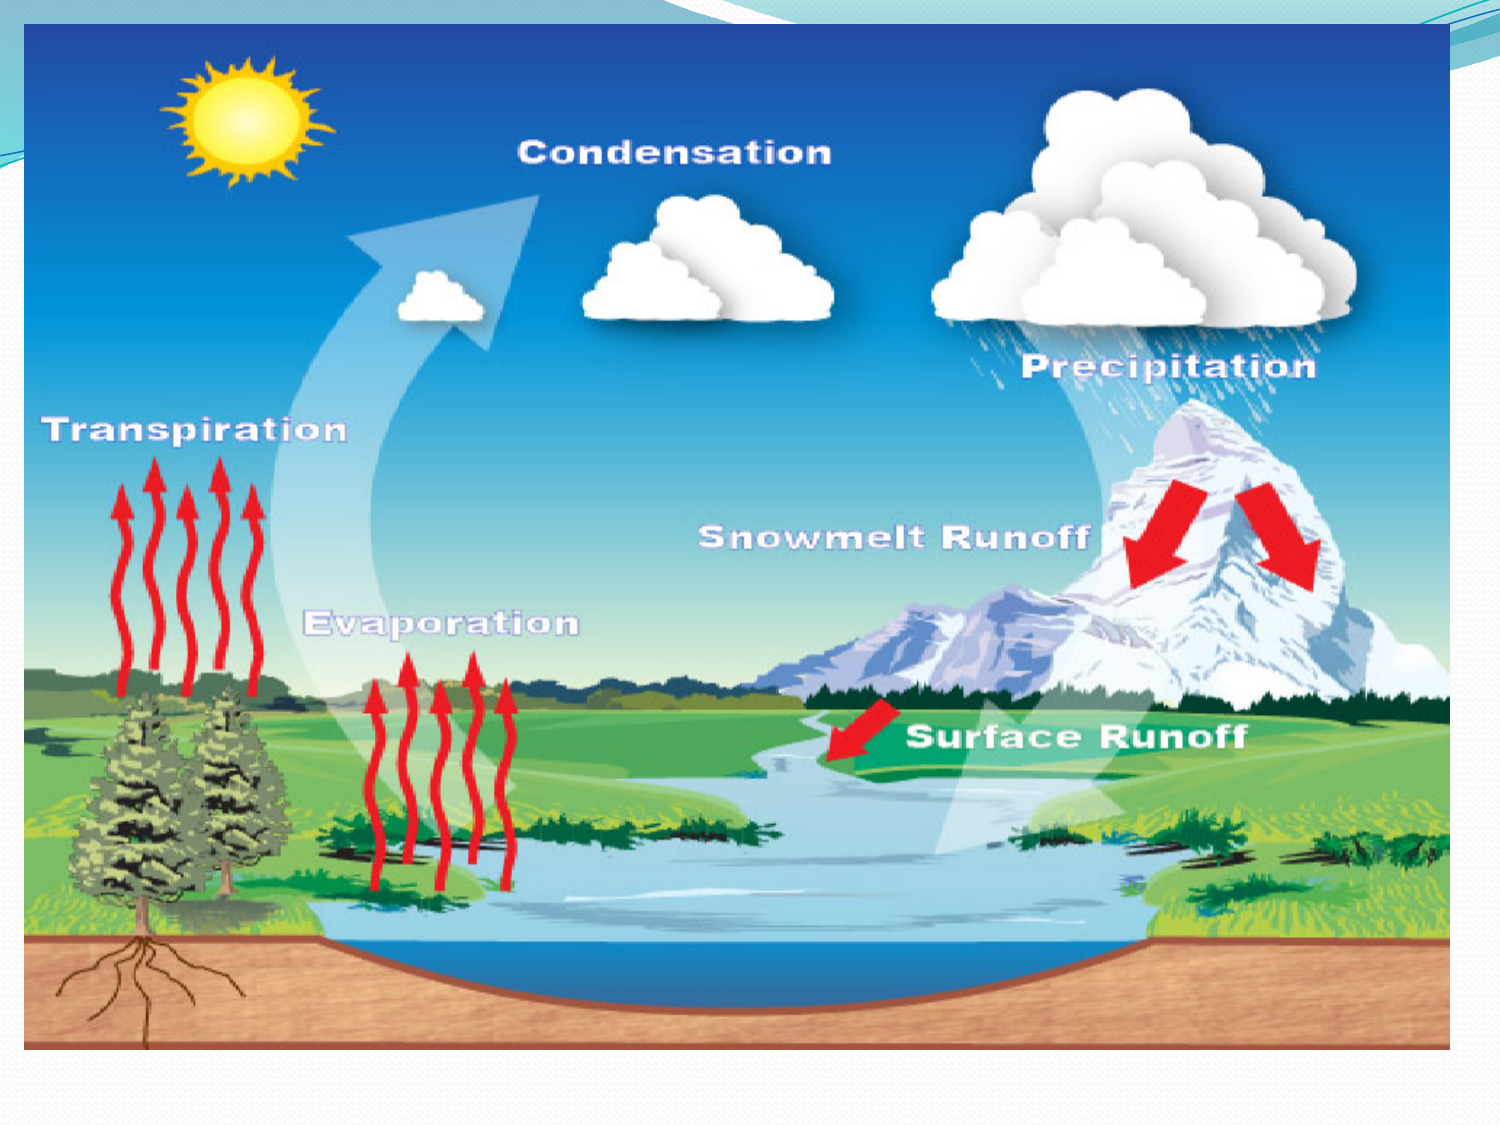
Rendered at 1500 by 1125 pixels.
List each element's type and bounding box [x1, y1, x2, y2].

picture [24, 24, 1451, 1051]
